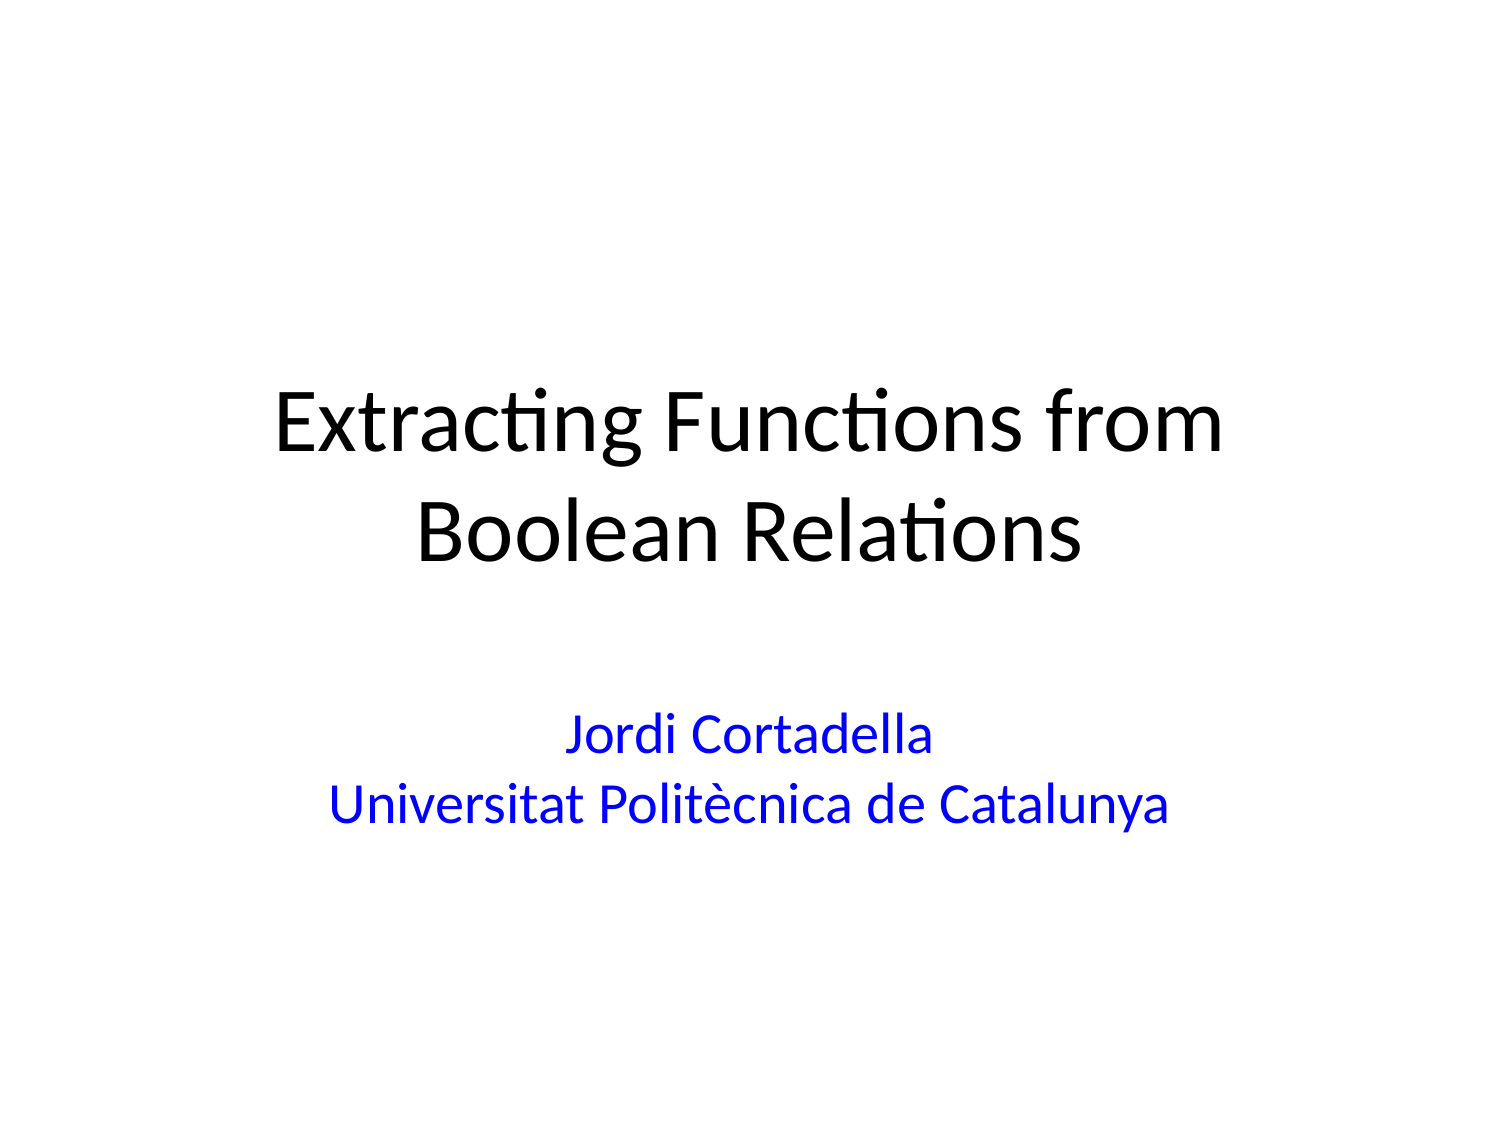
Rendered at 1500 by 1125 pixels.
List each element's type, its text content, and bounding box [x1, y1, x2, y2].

subtitle Jordi Cortadella Universitat Politècnica de Catalunya [225, 687, 1275, 838]
title Extracting Functions from Boolean Relations [112, 349, 1388, 591]
